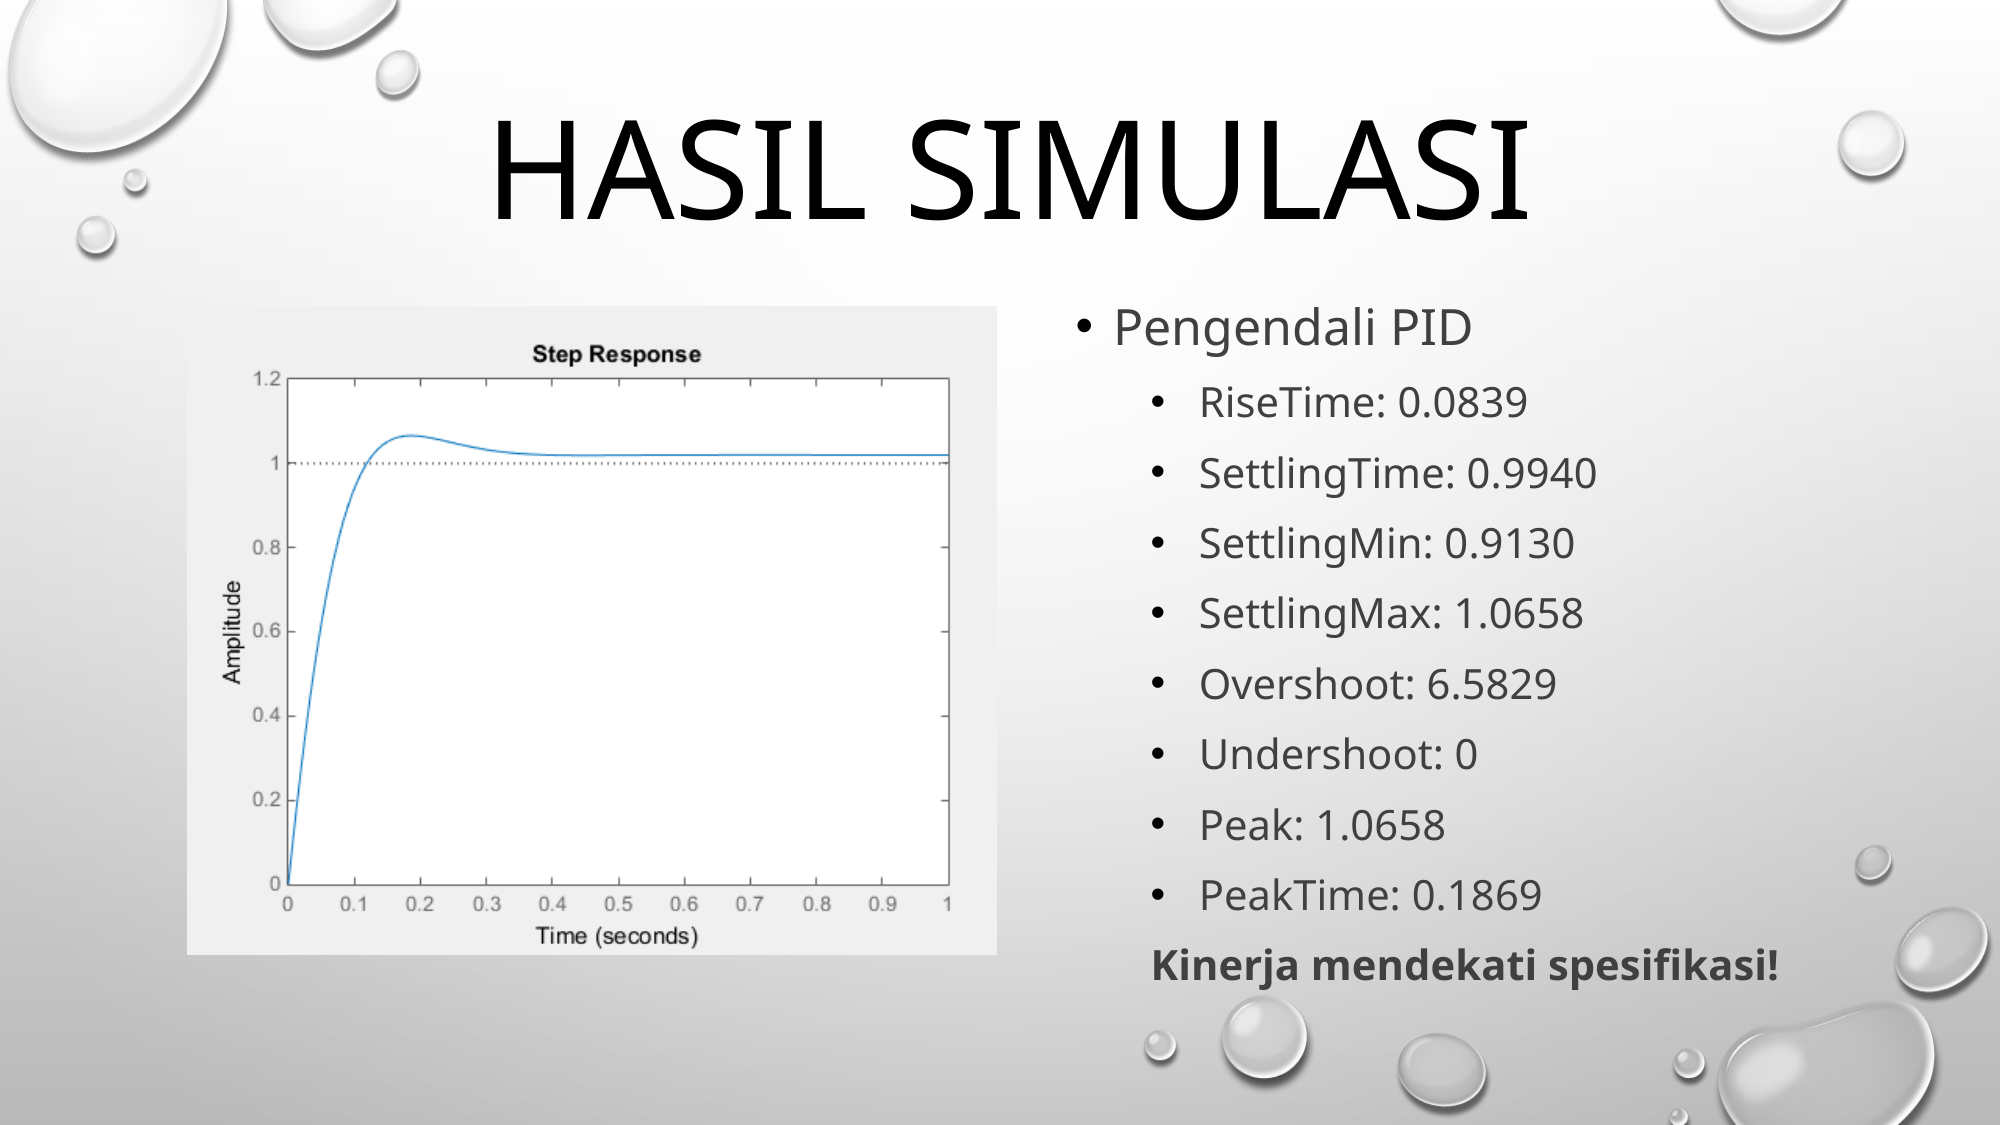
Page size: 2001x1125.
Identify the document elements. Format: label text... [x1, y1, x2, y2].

picture [0, 0, 2000, 1125]
title Hasil Simulasi [159, 44, 1860, 307]
list Pengendali PID RiseTime: 0.0839 SettlingTime: 0.9940 SettlingMin: 0.9130 SettlingMax: 1.0658 Overshoot: 6.5829 Undershoot: 0 Peak: 1.0658 PeakTime: 0.1869 Kinerja mendekati spesifikasi! [1060, 276, 1924, 1013]
